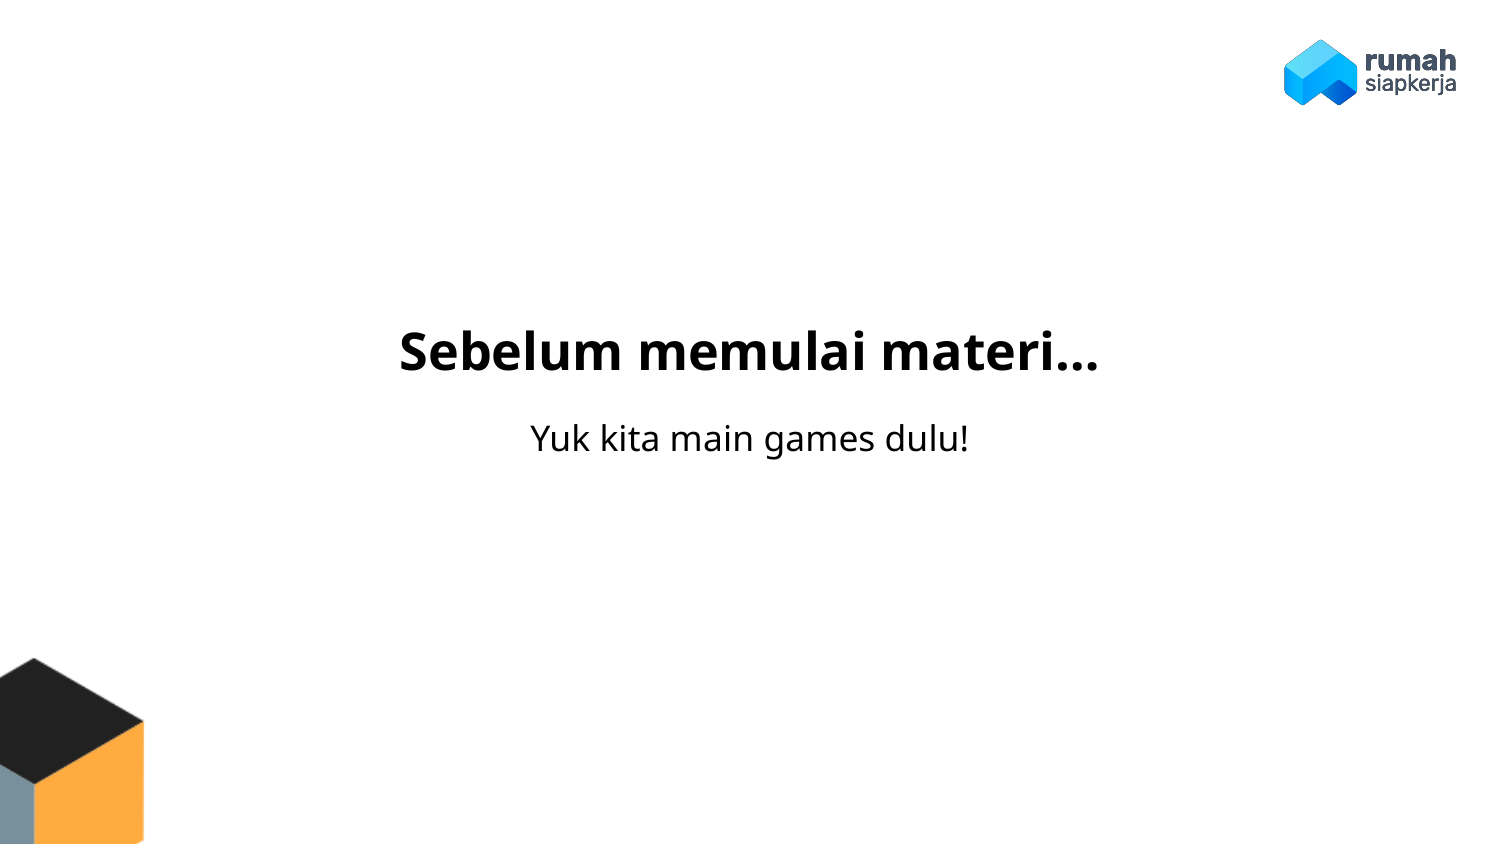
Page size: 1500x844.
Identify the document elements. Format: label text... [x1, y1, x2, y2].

picture [1277, 32, 1462, 113]
text_box Yuk kita main games dulu! [368, 401, 1132, 474]
title Sebelum memulai materi… [330, 303, 1170, 384]
picture [0, 643, 163, 844]
